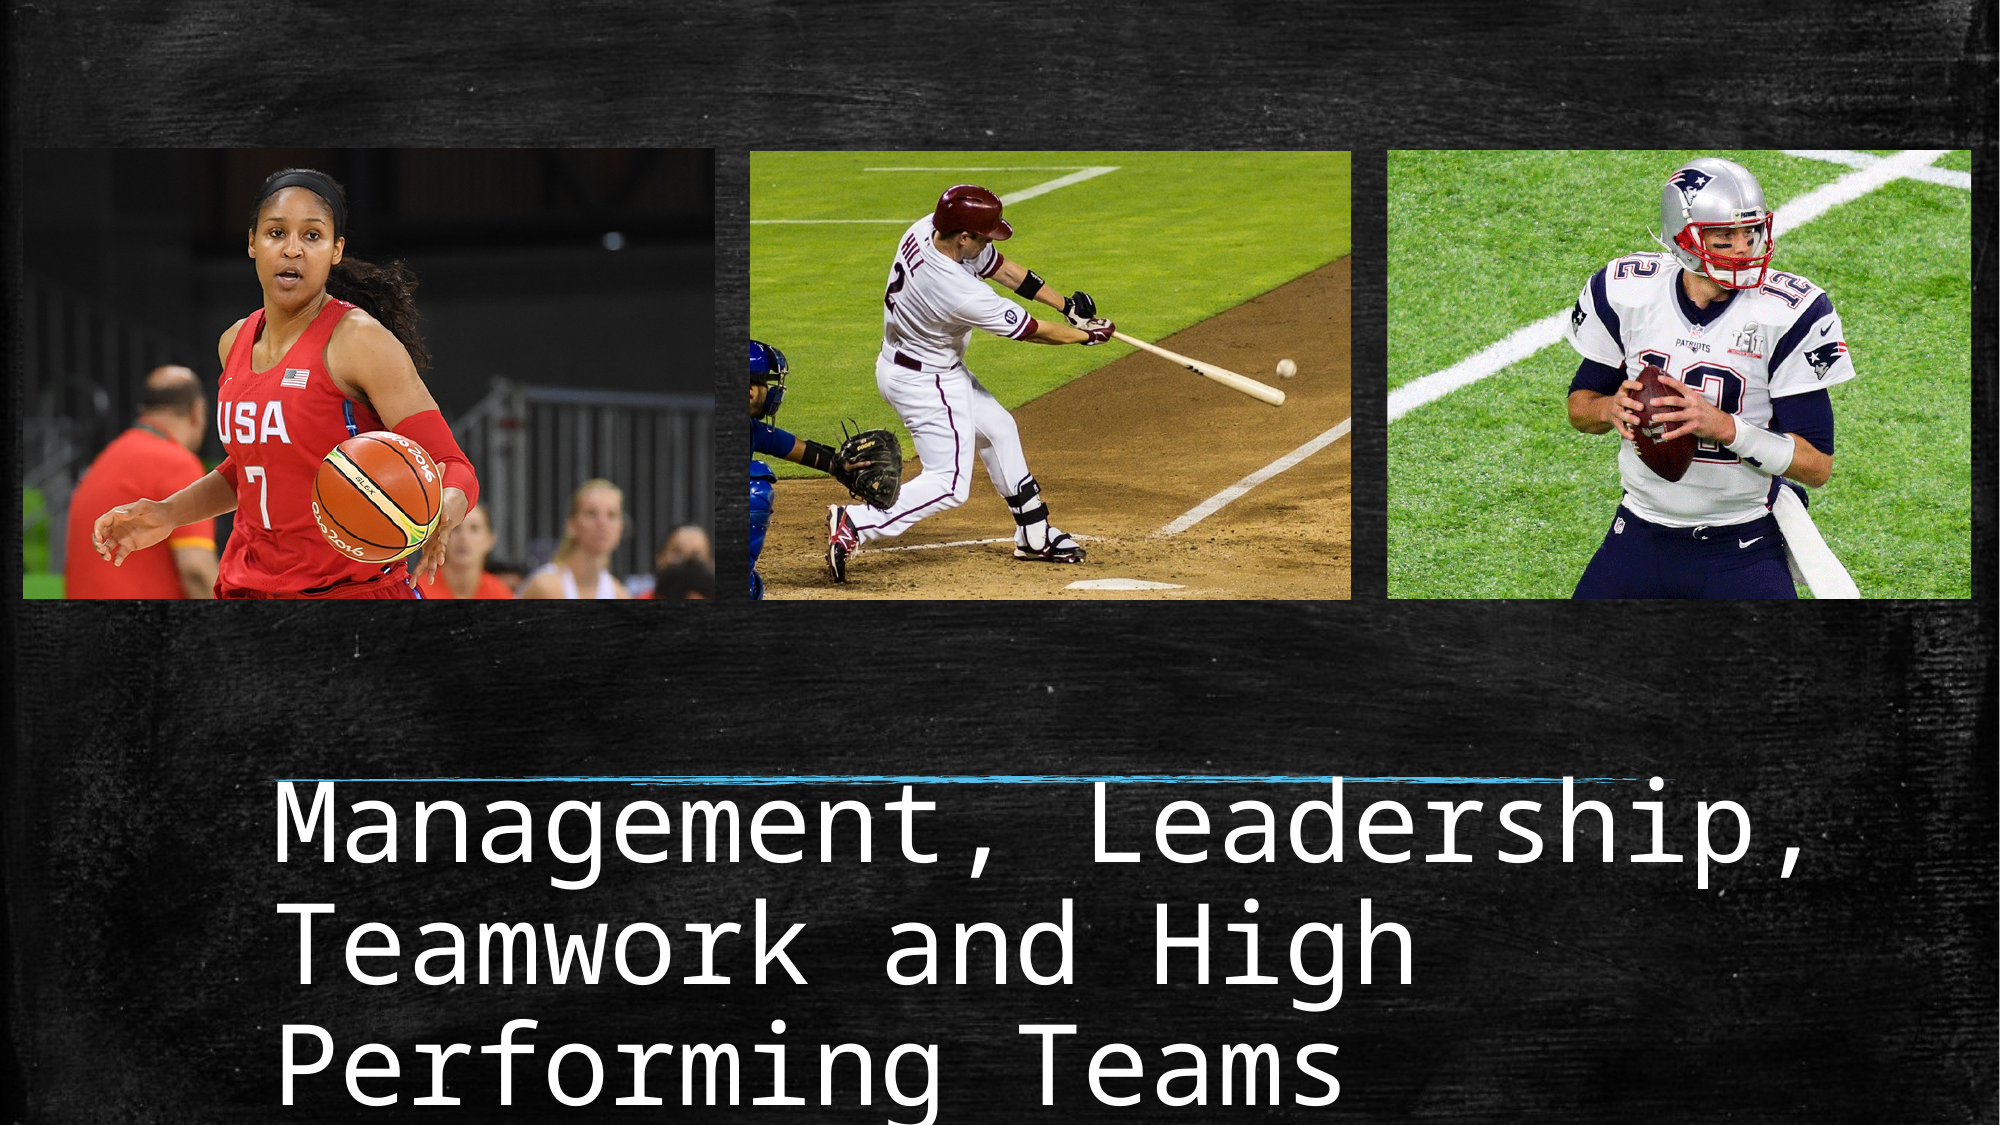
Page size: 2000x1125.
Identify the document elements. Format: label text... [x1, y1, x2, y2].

picture [22, 148, 715, 599]
picture [1387, 149, 1972, 599]
title Management, Leadership, Teamwork and High Performing Teams [257, 962, 1845, 1125]
picture [750, 151, 1351, 600]
